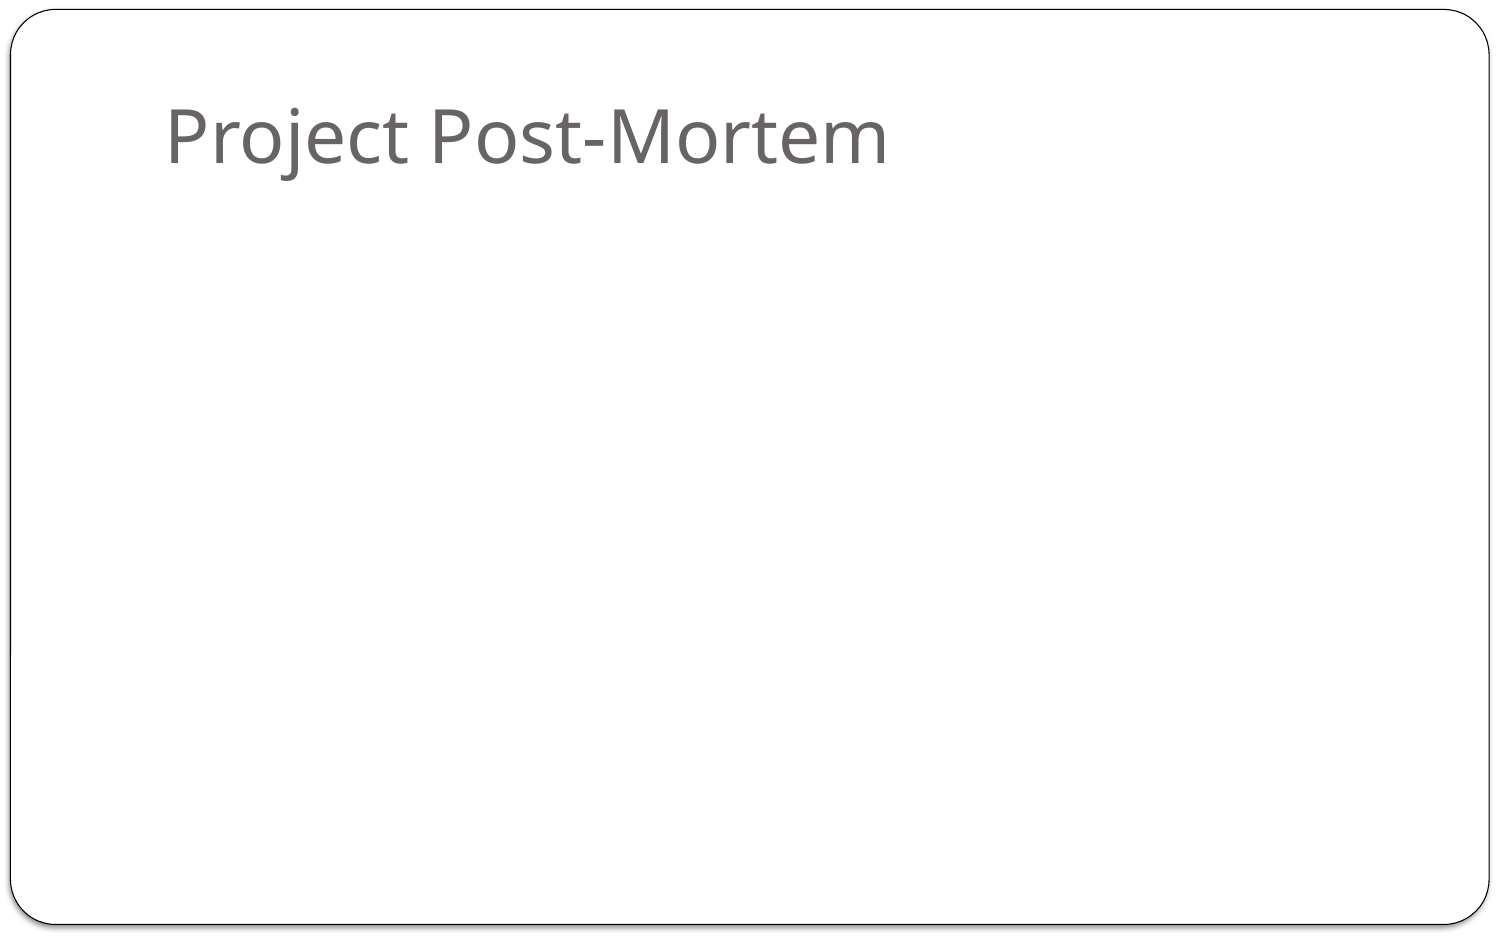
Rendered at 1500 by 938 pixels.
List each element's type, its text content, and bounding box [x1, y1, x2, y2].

title Project Post-Mortem [150, 37, 1425, 194]
